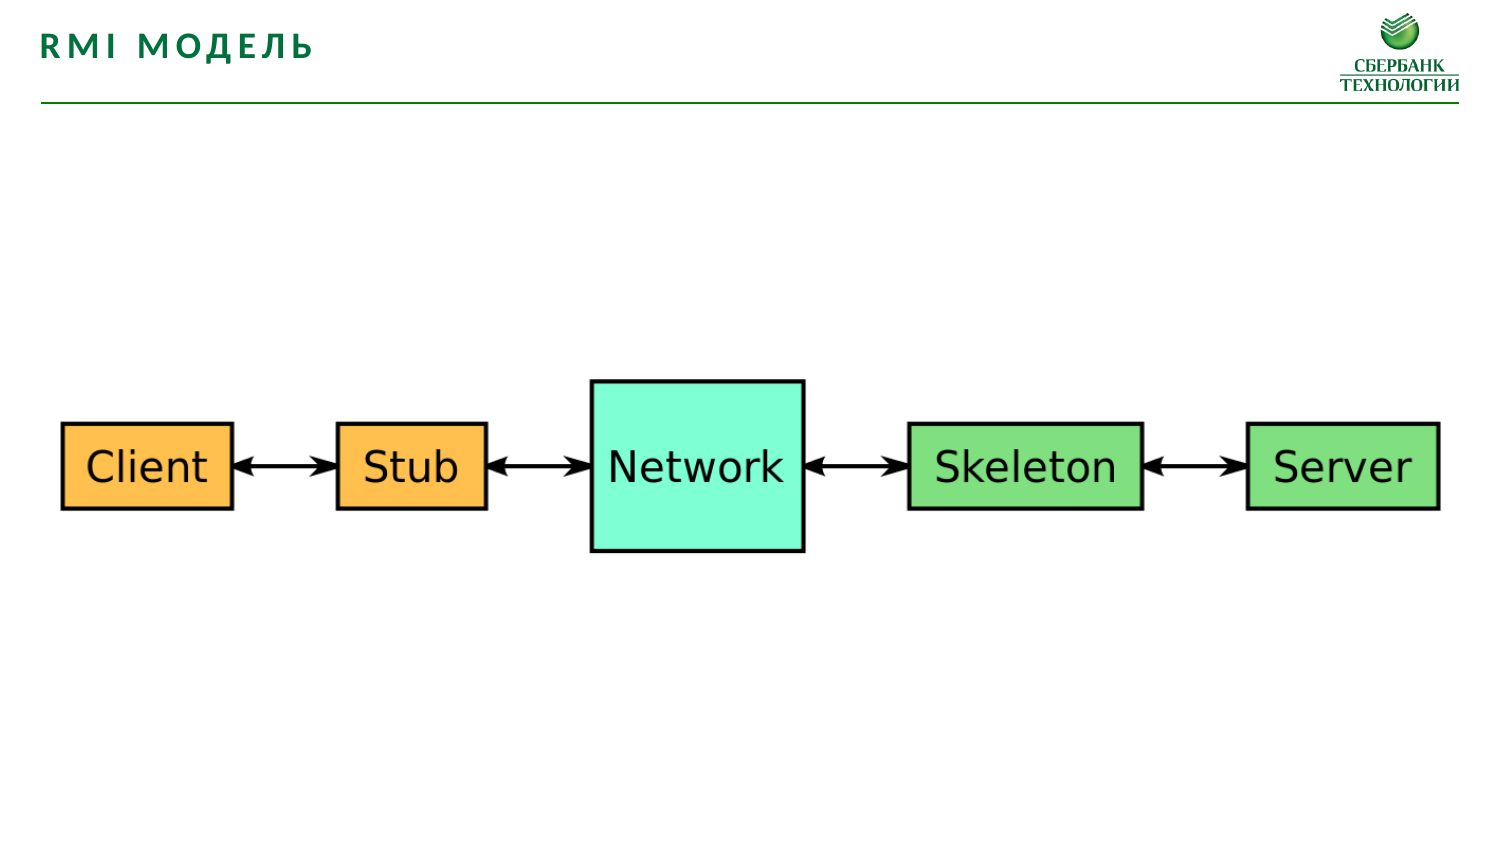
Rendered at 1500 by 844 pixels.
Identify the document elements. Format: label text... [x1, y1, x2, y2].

list RMI модель [39, 13, 1115, 67]
picture [1340, 13, 1459, 91]
picture [41, 357, 1459, 570]
